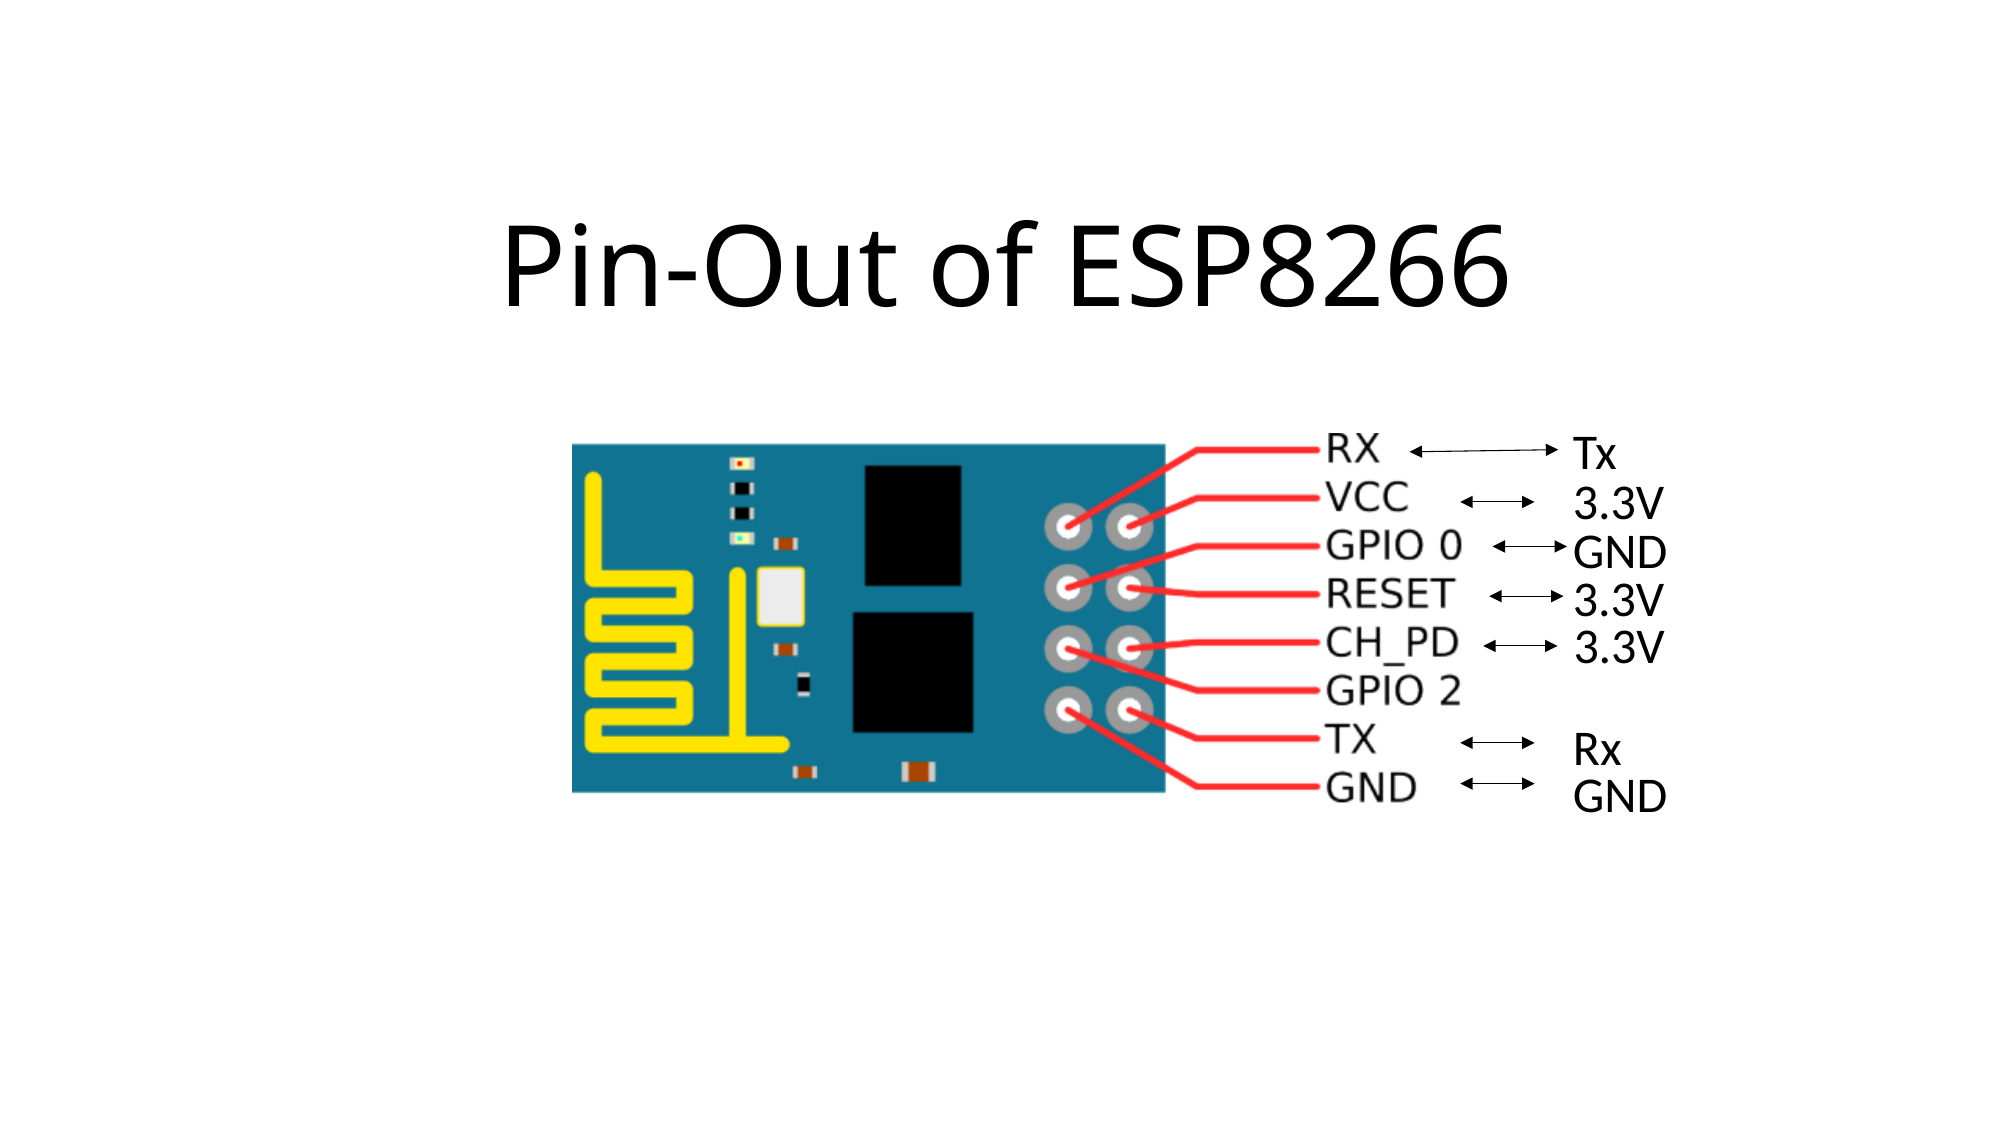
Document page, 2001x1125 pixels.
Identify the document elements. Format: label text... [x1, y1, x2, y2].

text_box 3.3V [1558, 558, 1758, 606]
text_box 3.3V [1558, 606, 1759, 682]
text_box Tx [1558, 412, 1758, 462]
text_box Pin-Out of ESP8266 [143, 120, 1869, 339]
picture [571, 433, 1474, 812]
text_box GND [1558, 783, 1758, 831]
text_box GND [1558, 511, 1758, 558]
text_box Rx [1558, 707, 1758, 783]
text_box 3.3V [1558, 462, 1758, 511]
